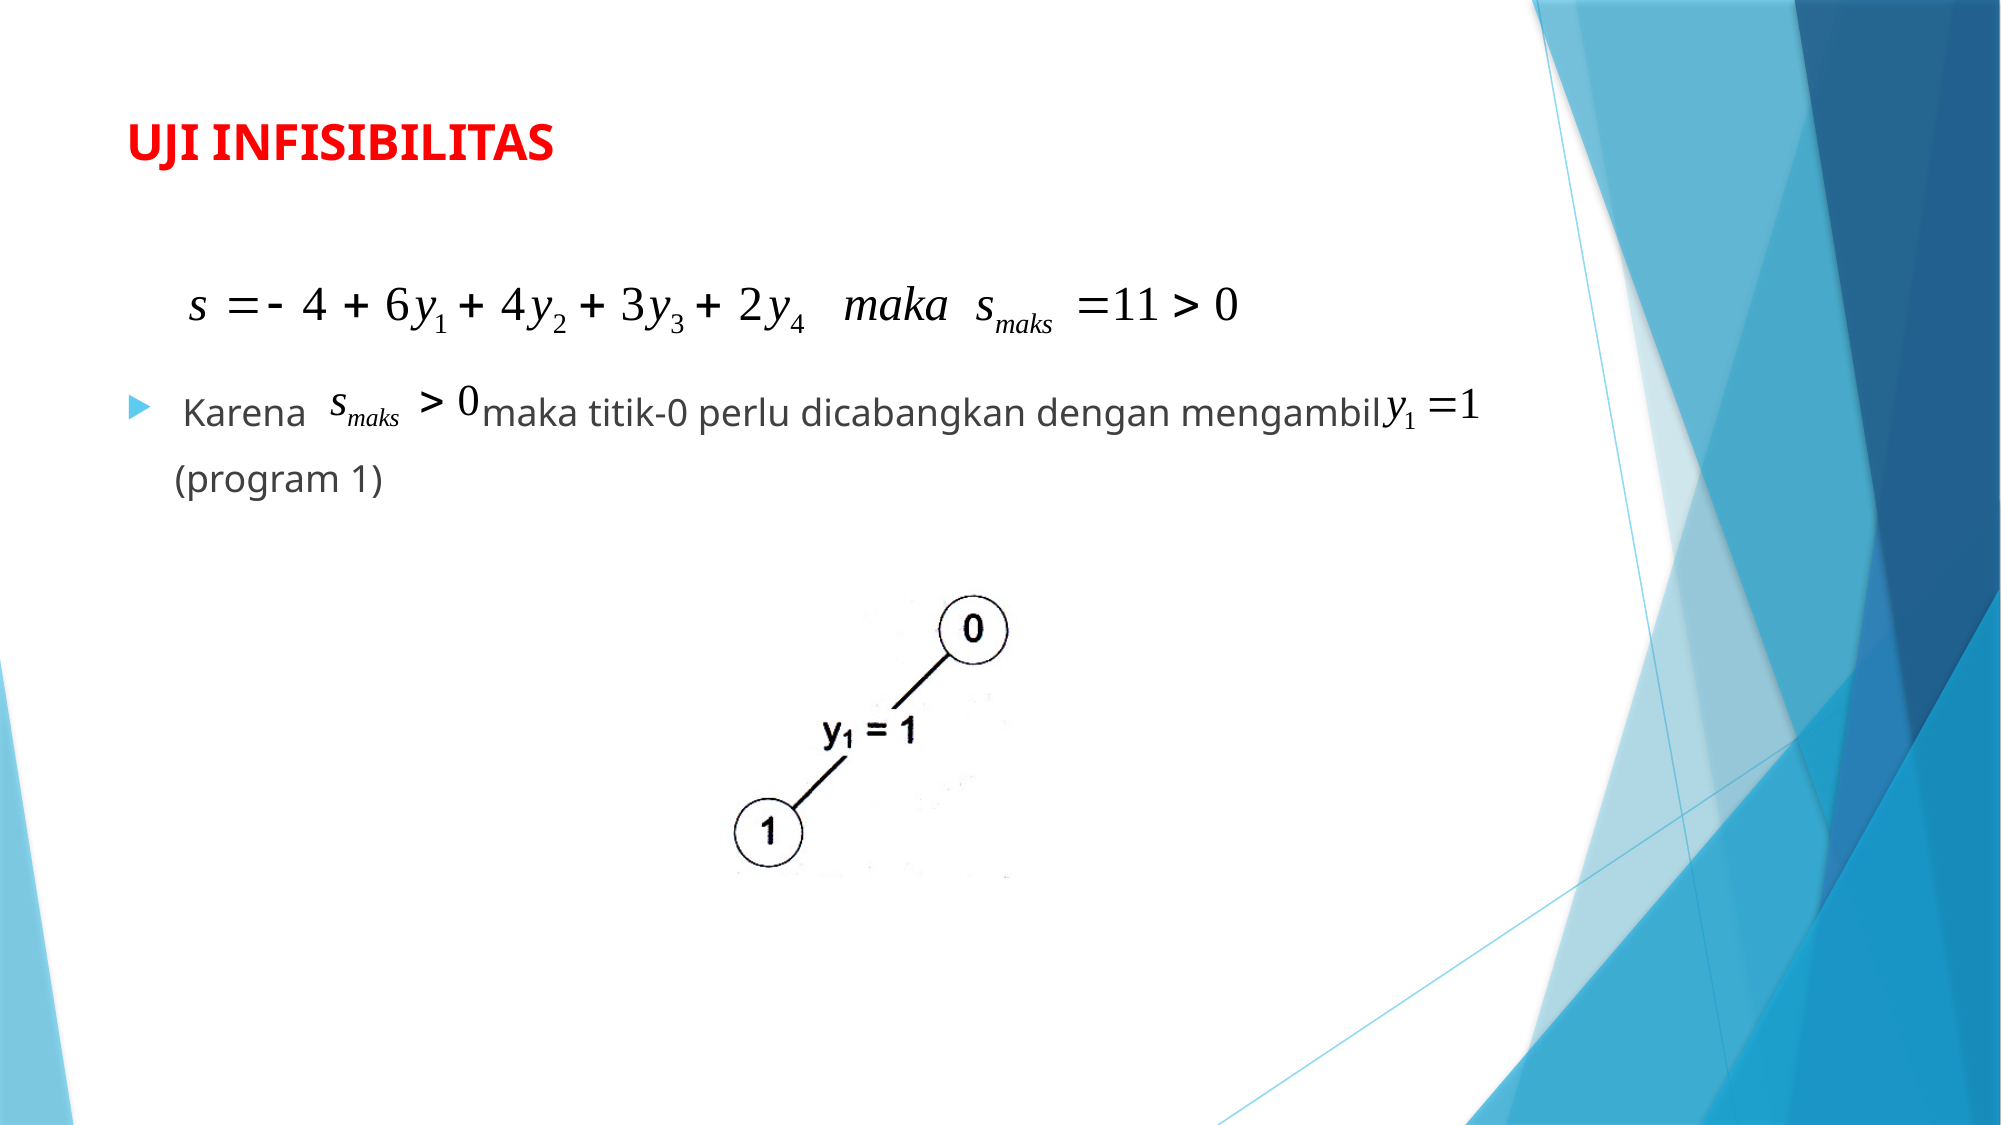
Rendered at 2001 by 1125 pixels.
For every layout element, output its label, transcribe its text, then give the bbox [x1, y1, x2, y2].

picture [712, 588, 1018, 879]
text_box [322, 370, 486, 438]
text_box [179, 271, 1246, 346]
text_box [1375, 373, 1488, 442]
list UJI INFISIBILITAS Karena maka titik-0 perlu dicabangkan dengan mengambil (program 1) [111, 102, 1522, 1075]
